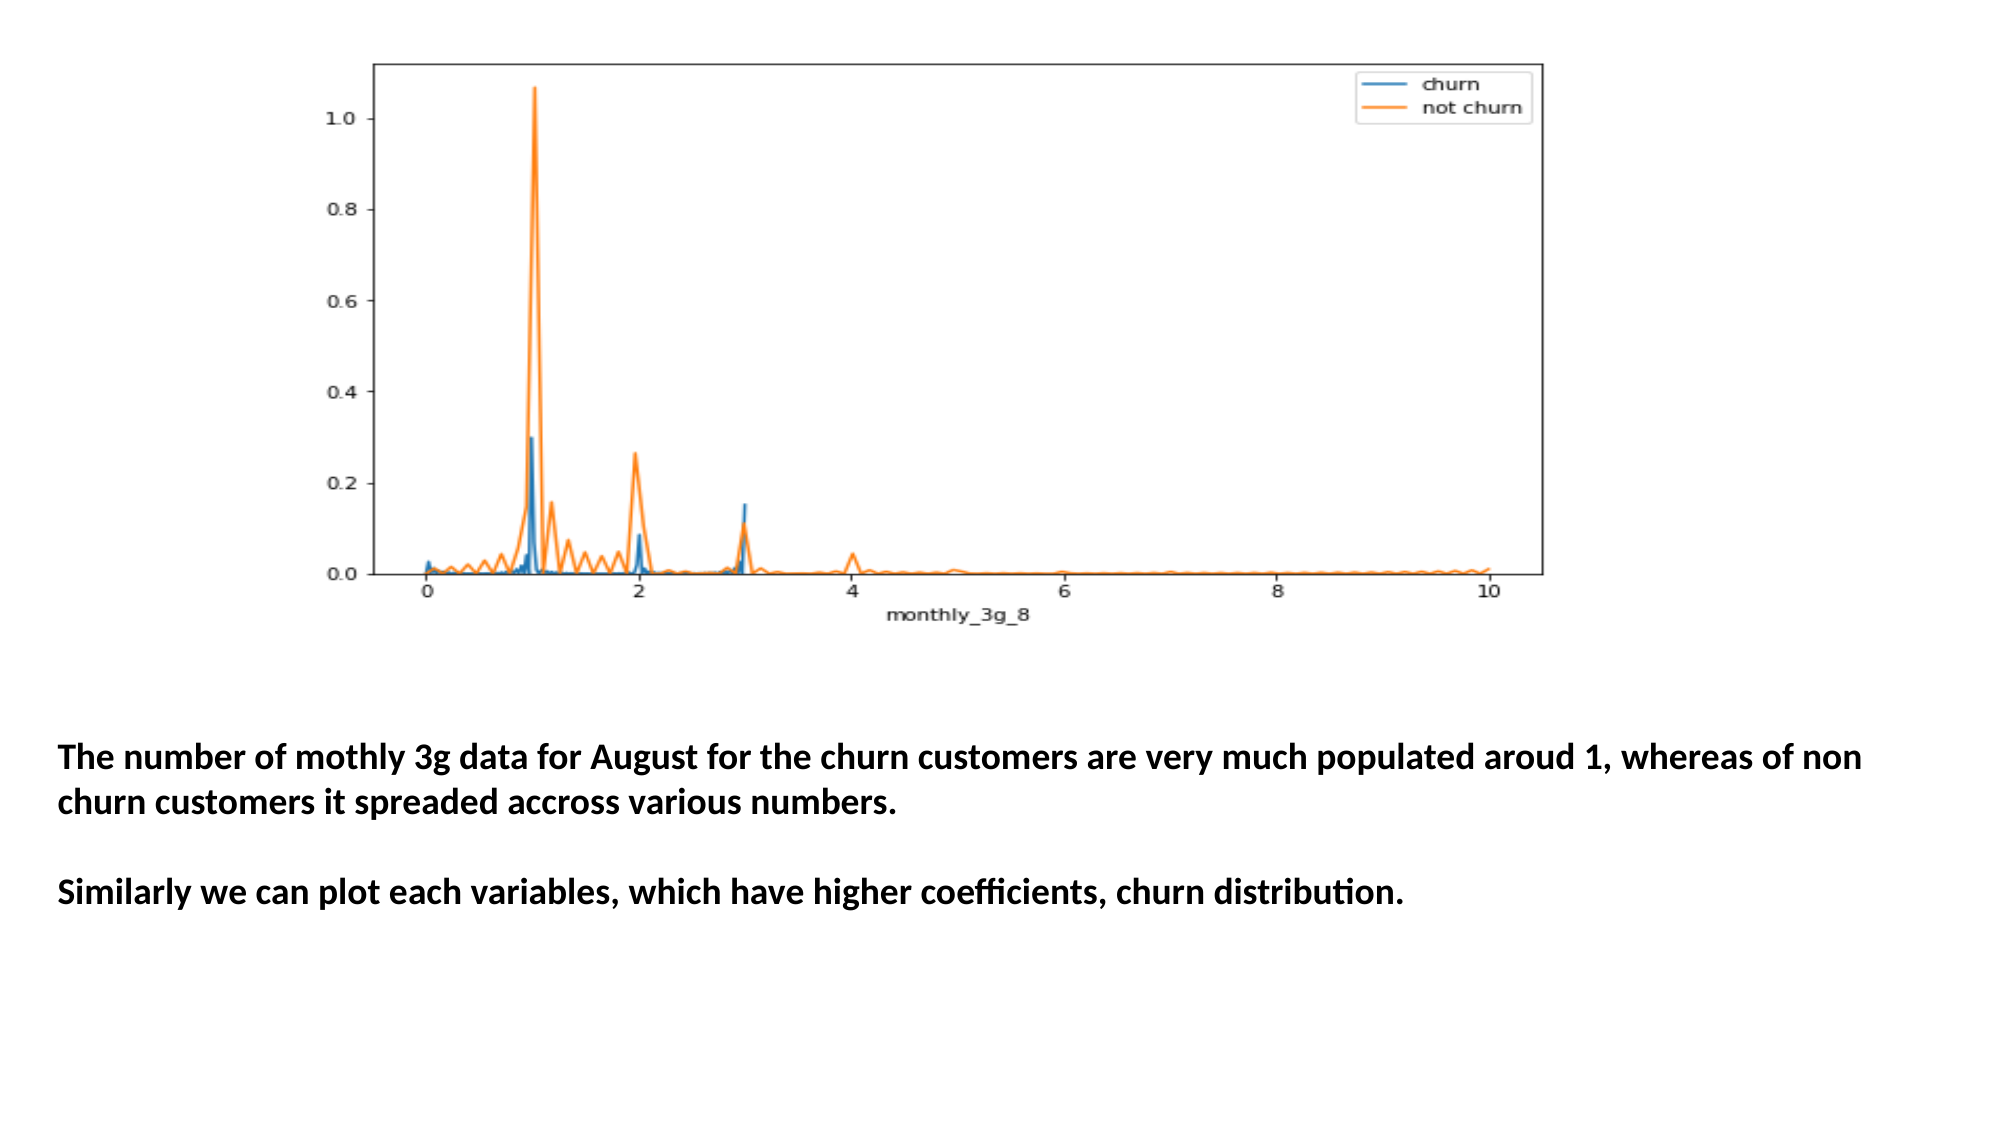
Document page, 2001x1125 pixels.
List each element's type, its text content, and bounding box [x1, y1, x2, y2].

picture [320, 56, 1584, 632]
text_box The number of mothly 3g data for August for the churn customers are very much populated aroud 1, whereas of non churn customers it spreaded accross various numbers. Similarly we can plot each variables, which have higher coefficients, churn distribution. [42, 724, 1933, 919]
